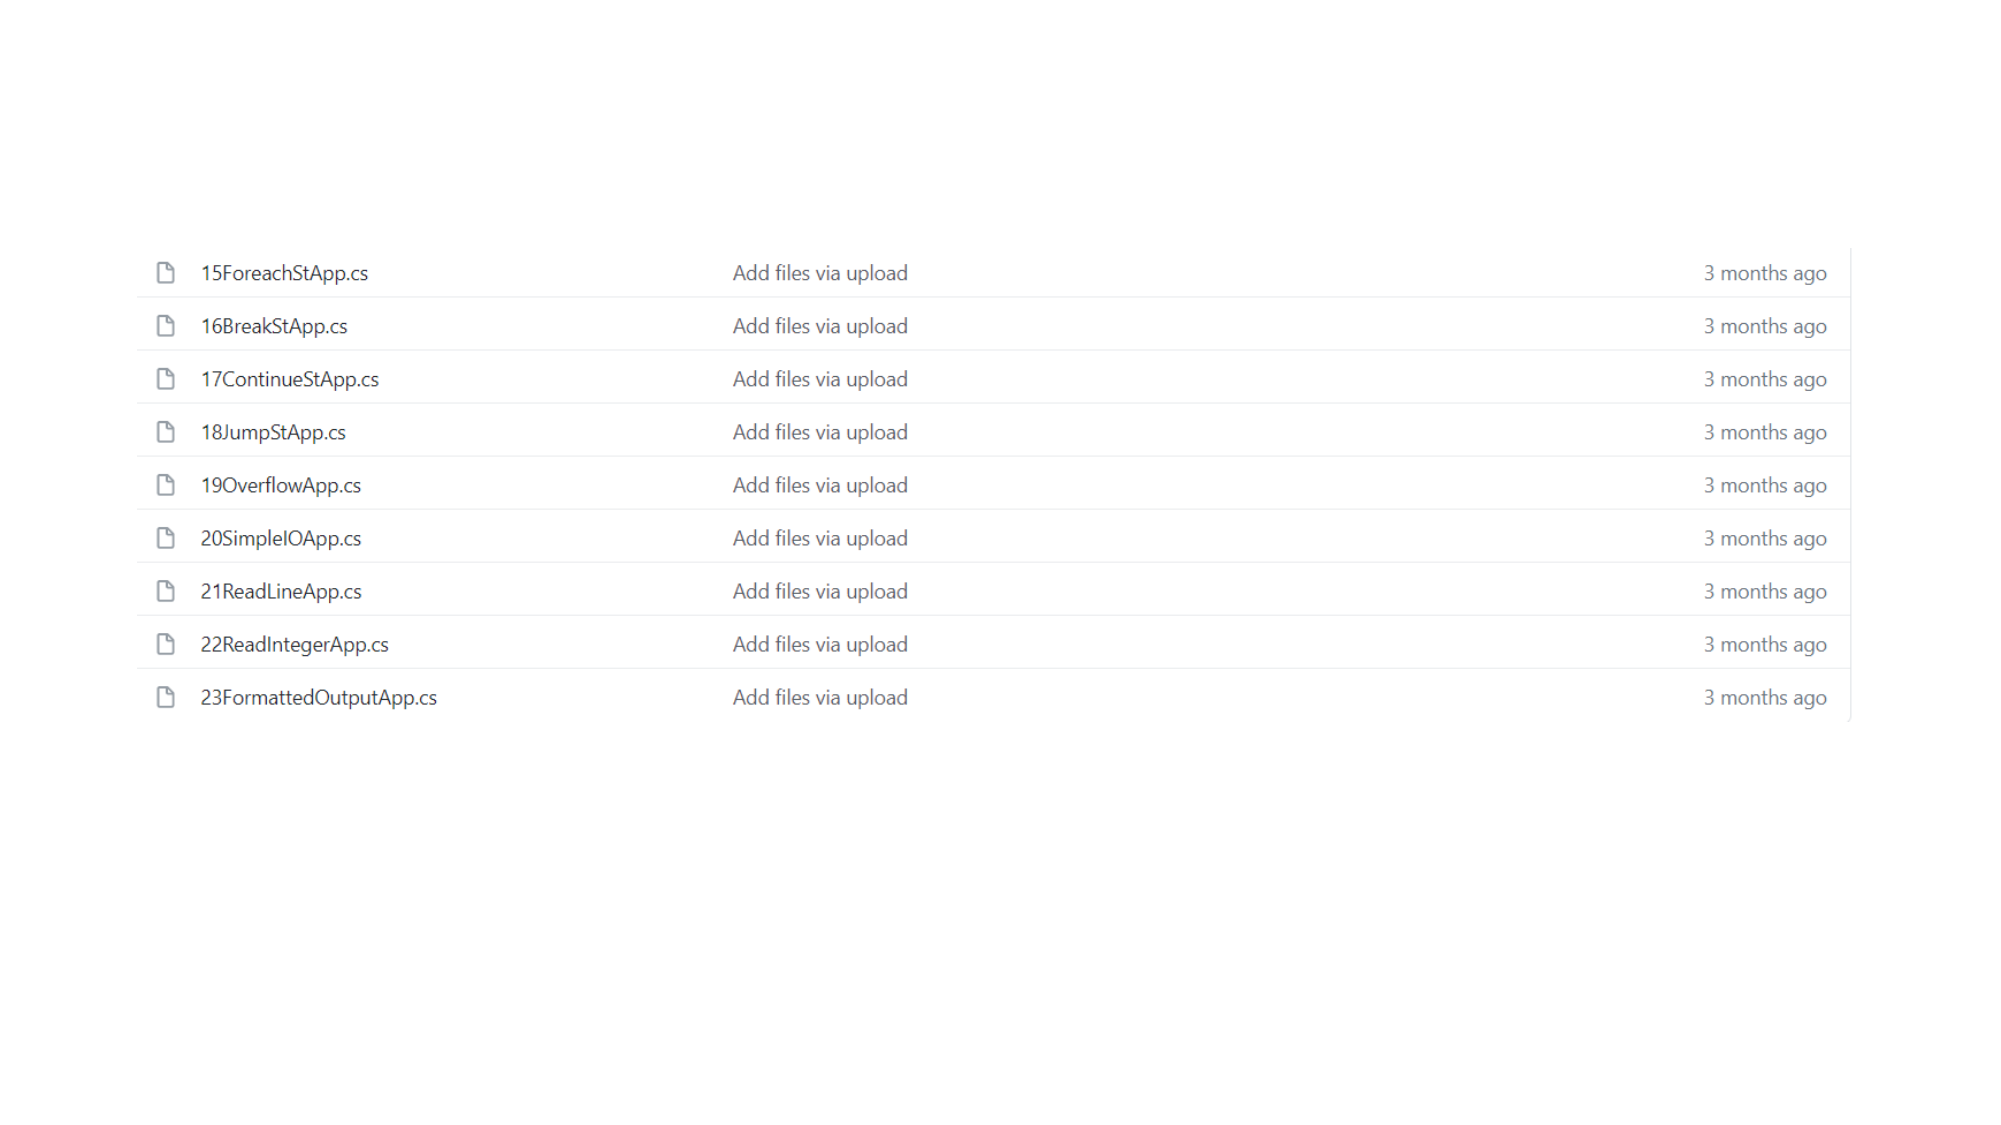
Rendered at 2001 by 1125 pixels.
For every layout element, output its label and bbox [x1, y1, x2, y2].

list [137, 248, 1863, 722]
